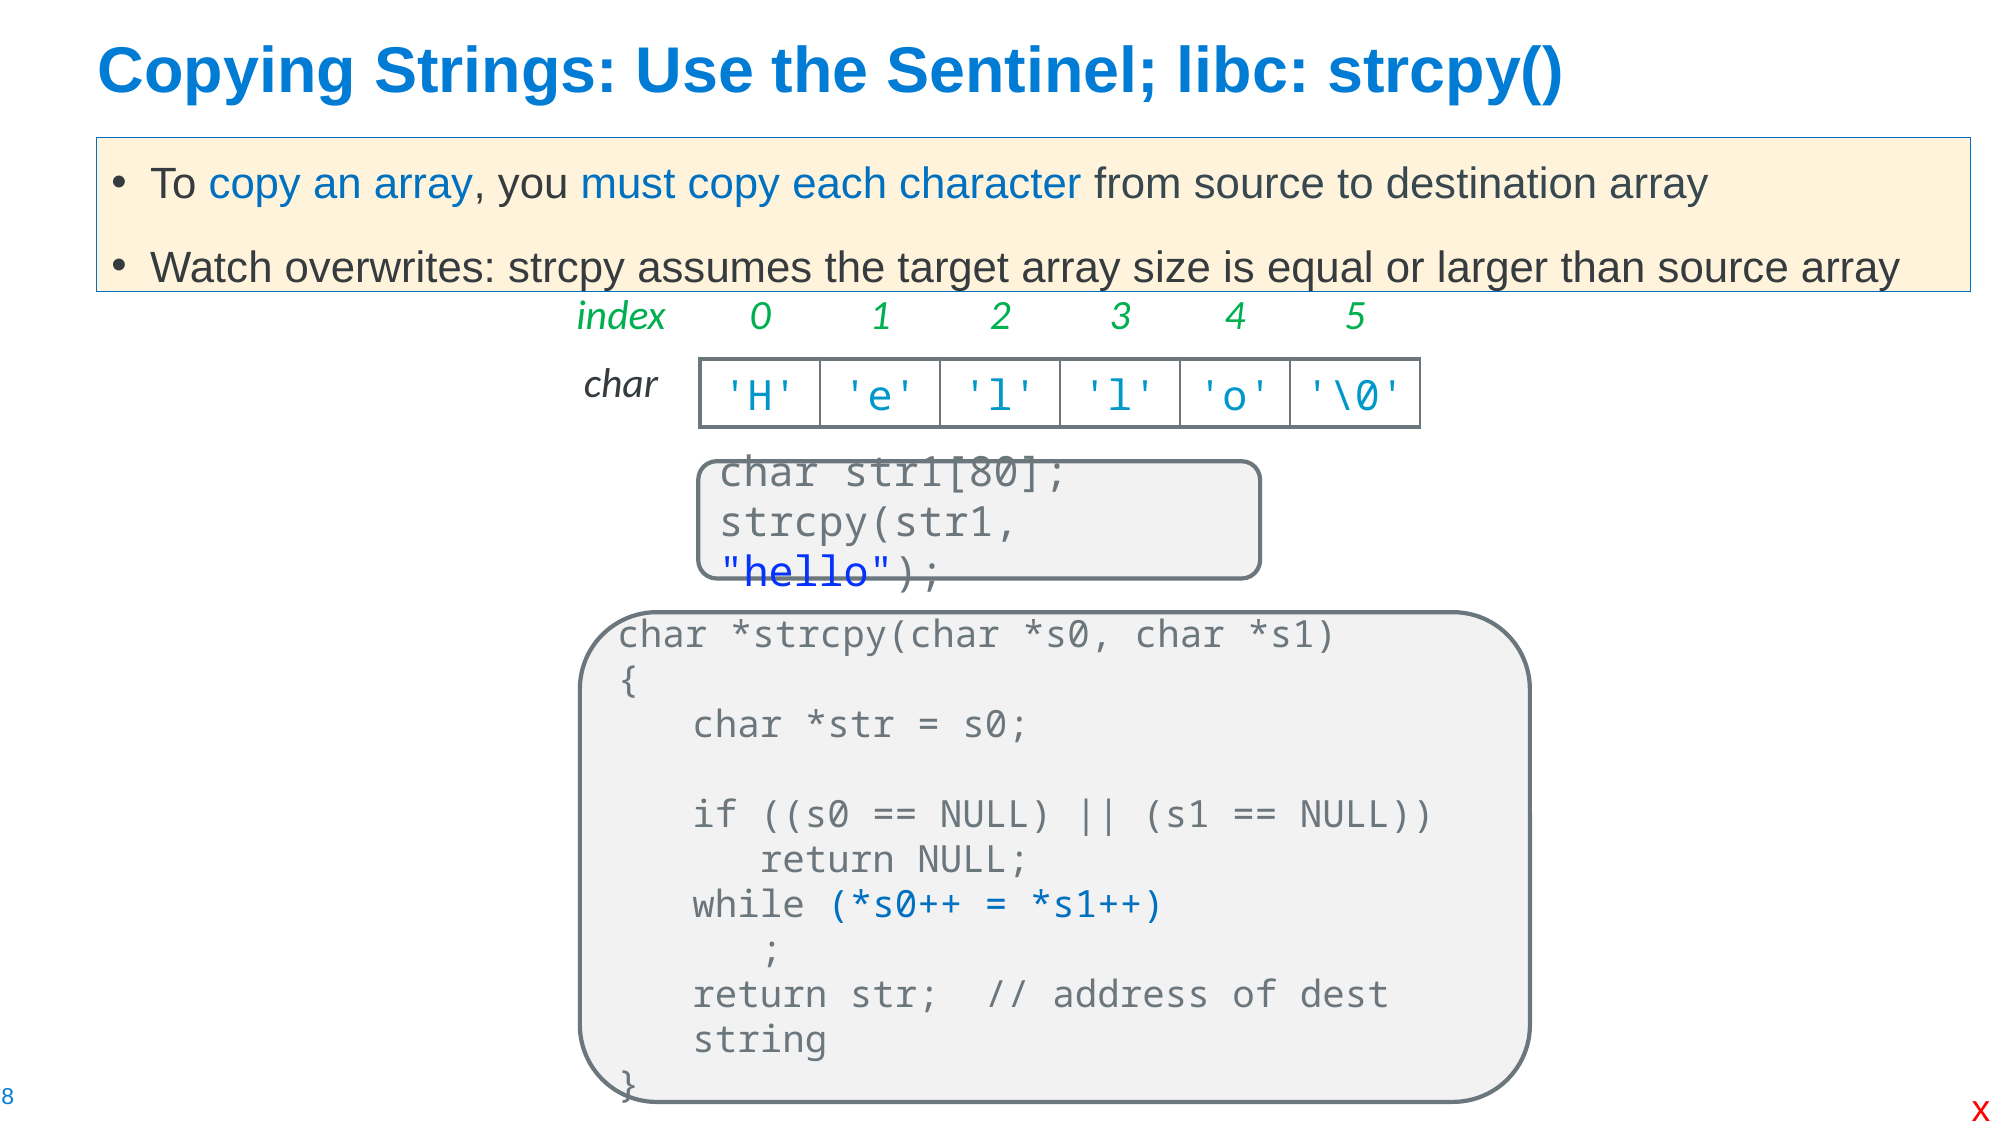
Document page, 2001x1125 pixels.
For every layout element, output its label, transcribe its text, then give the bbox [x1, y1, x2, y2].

table_header 3 [1060, 291, 1180, 357]
text_box x [1956, 1076, 2000, 1125]
table_header 0 [700, 291, 820, 357]
text_box char str1[80]; strcpy(str1, "hello"); [698, 461, 1261, 579]
table_header 4 [1180, 291, 1290, 357]
table_cell 'l' [941, 361, 1059, 425]
table_cell 'e' [821, 361, 939, 425]
text_box char *strcpy(char *s0, char *s1) { char *str = s0; if ((s0 == NULL) || (s1 == NULL)) return NULL; while (*s0++ = *s1++) ; return str; // address of dest string } [579, 612, 1530, 1102]
table_cell 'o' [1181, 361, 1289, 425]
table_header 2 [940, 291, 1060, 357]
table_header 1 [820, 291, 940, 357]
table_cell '\0' [1291, 361, 1419, 425]
table_header index [542, 291, 700, 359]
title Copying Strings: Use the Sentinel; libc: strcpy() [82, 19, 1957, 115]
table_header 5 [1290, 291, 1420, 357]
list To copy an array, you must copy each character from source to destination array Watch overwrites: strcpy assumes the target array size is equal or larger than source array [96, 137, 1971, 292]
table_cell 'H' [702, 361, 819, 425]
table_cell 'l' [1061, 361, 1179, 425]
table_cell char [542, 359, 698, 427]
